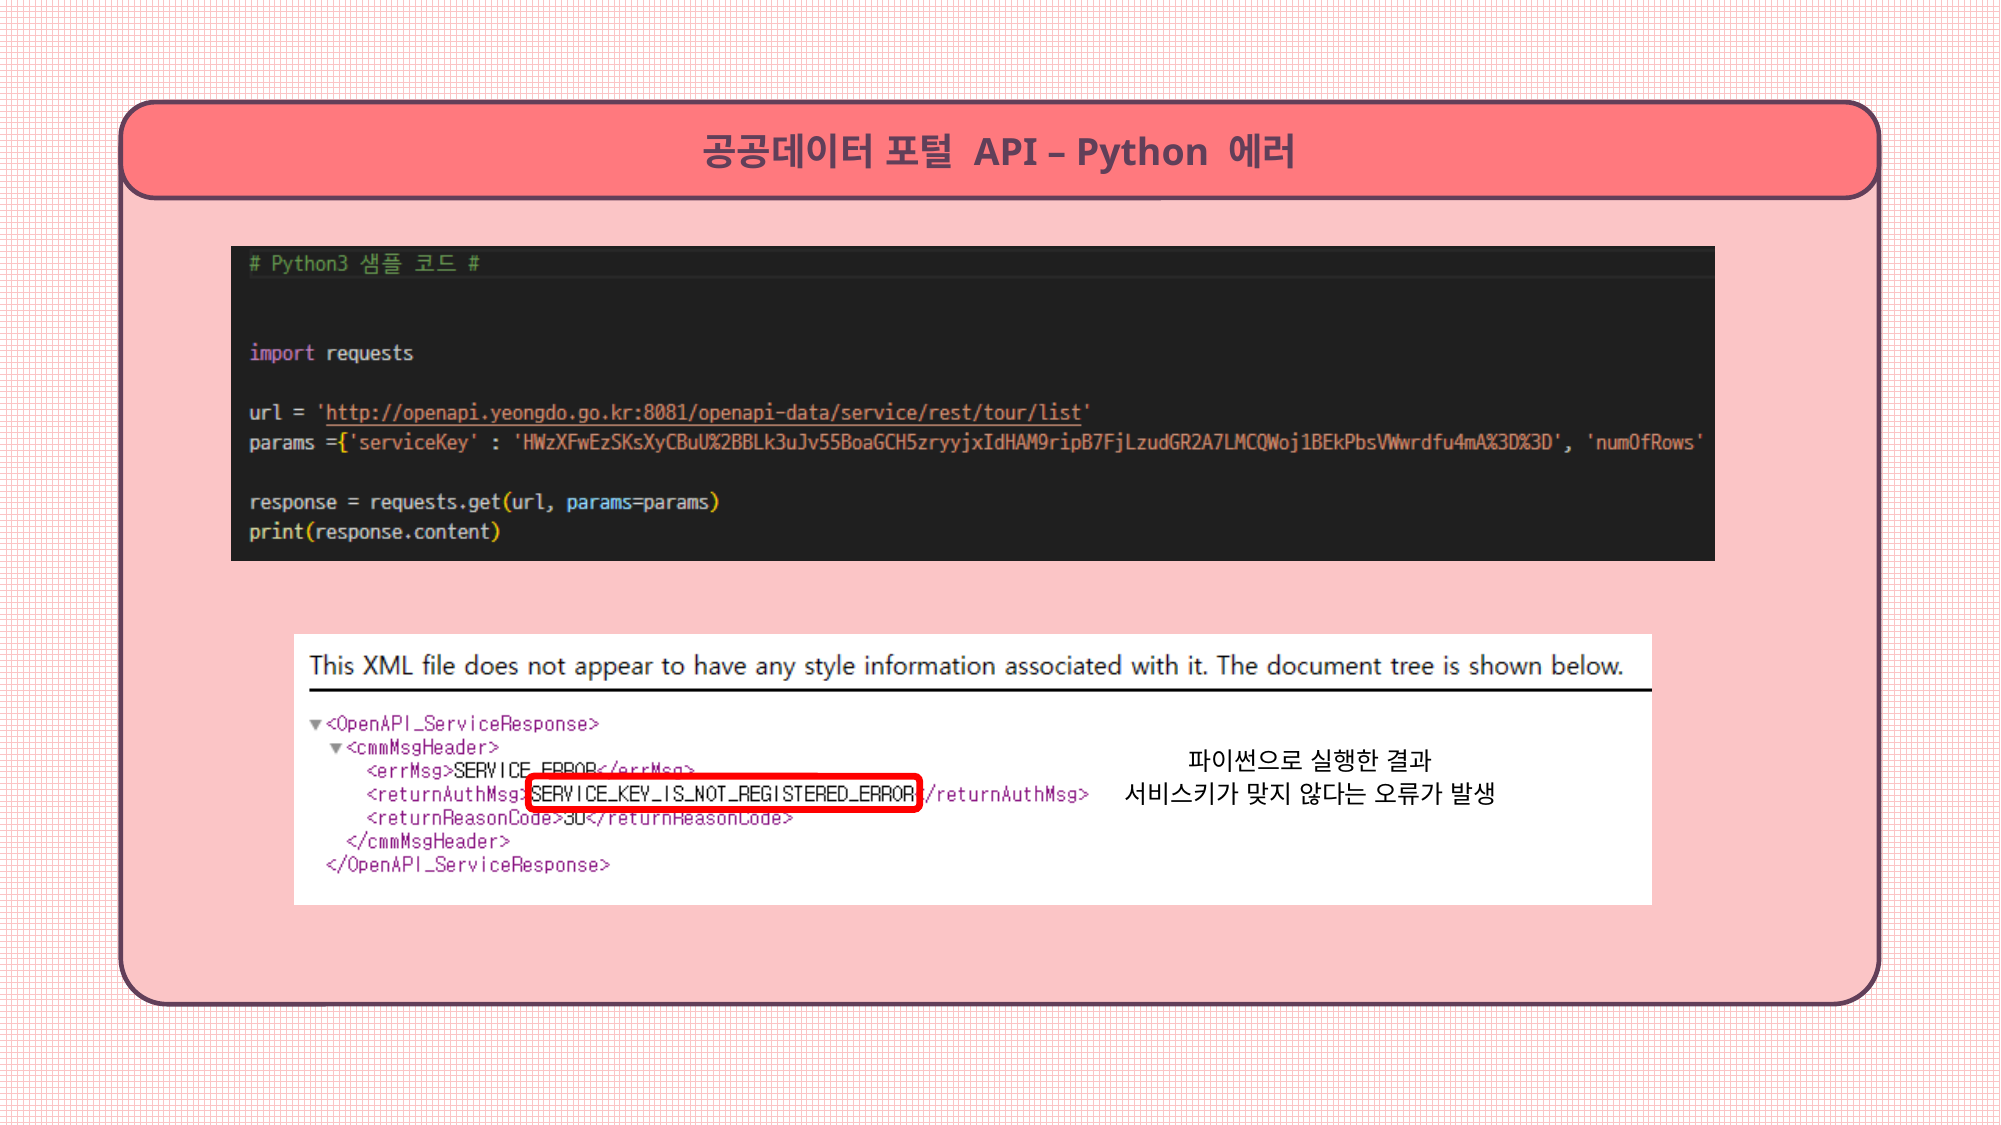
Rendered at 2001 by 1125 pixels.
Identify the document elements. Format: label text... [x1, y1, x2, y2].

text_box 공공데이터 포털 API – Python 에러 [687, 120, 1313, 180]
text_box [119, 101, 1881, 199]
text_box [119, 166, 1881, 1006]
picture [231, 246, 1715, 561]
picture [294, 634, 1652, 905]
